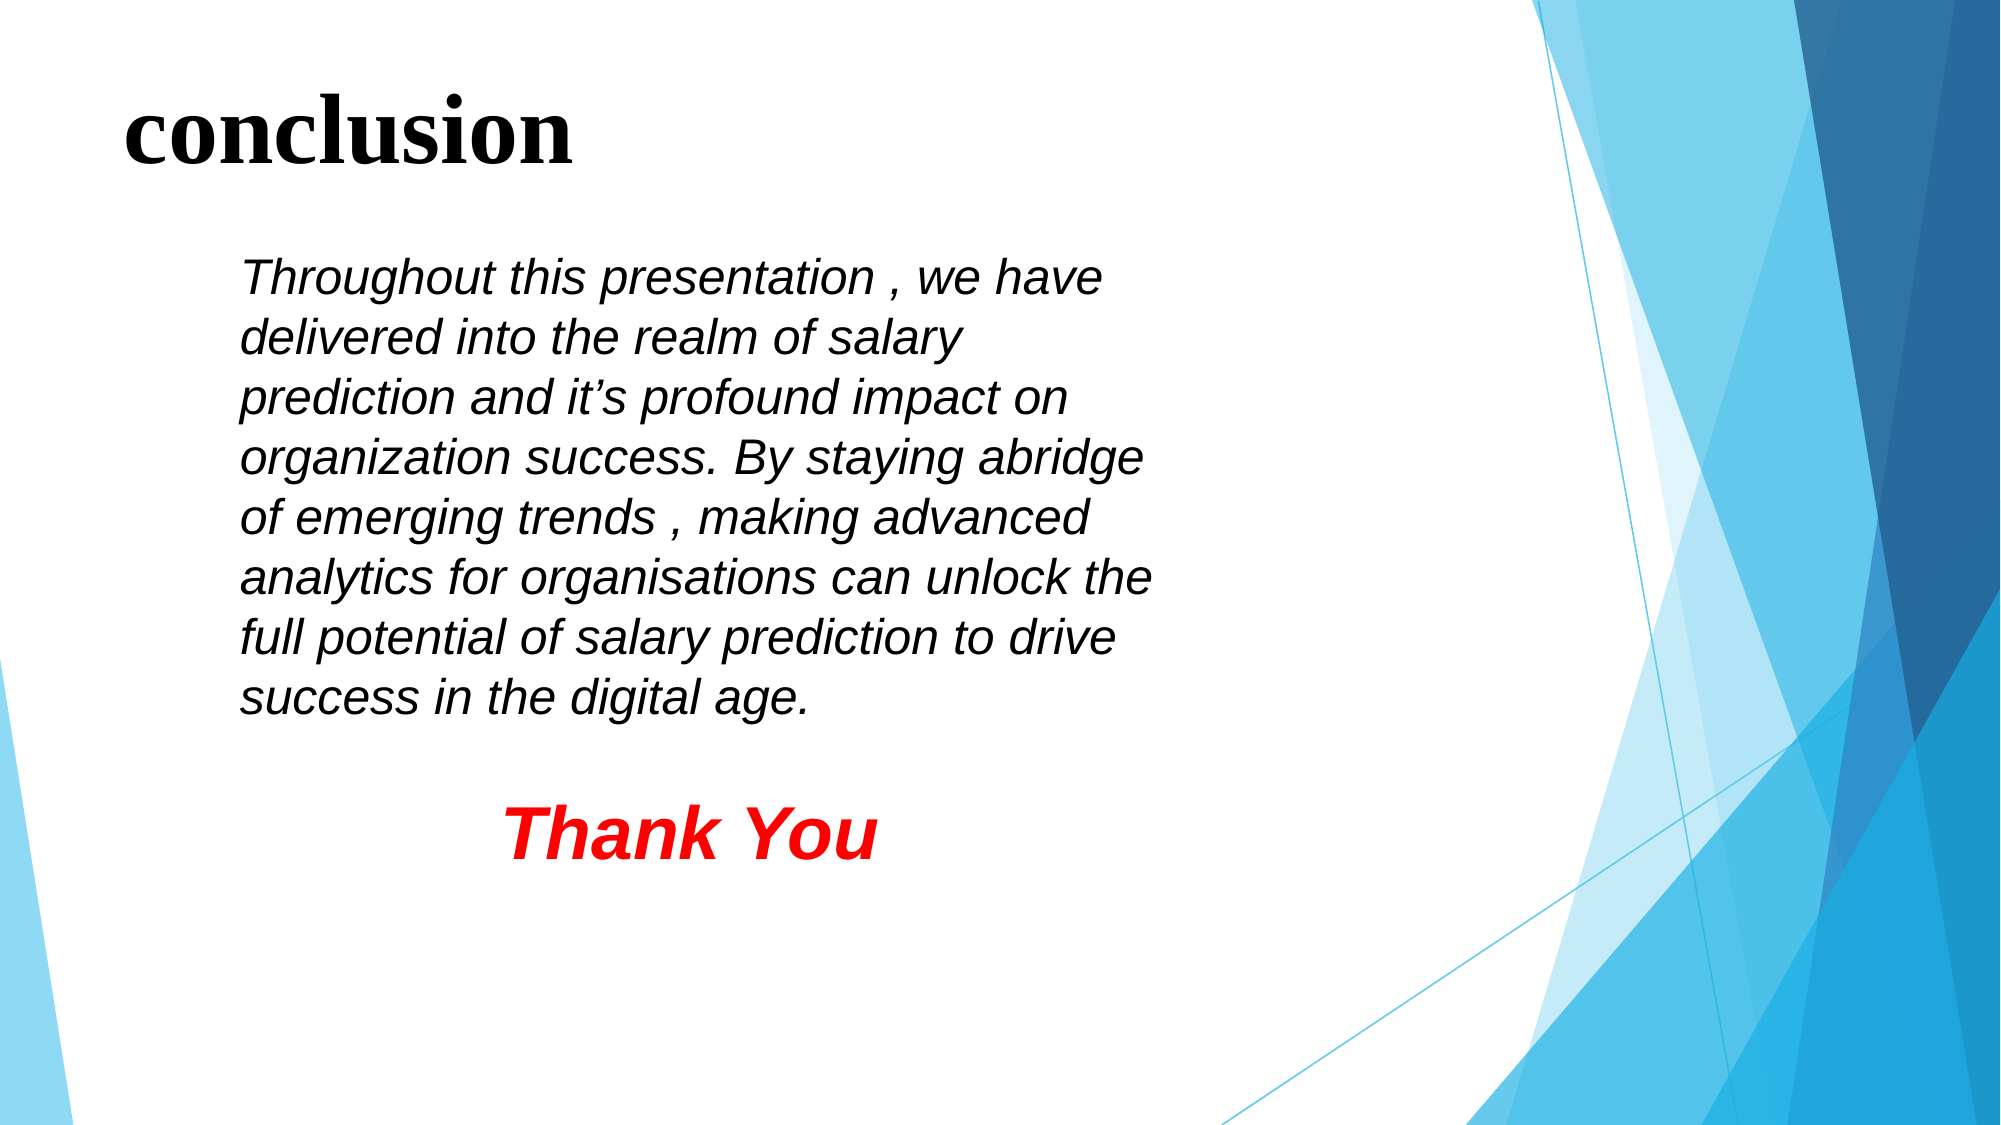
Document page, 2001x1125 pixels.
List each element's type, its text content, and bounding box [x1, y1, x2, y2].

title conclusion [123, 63, 1877, 188]
text_box Throughout this presentation , we have delivered into the realm of salary prediction and it’s profound impact on organization success. By staying abridge of emerging trends , making advanced analytics for organisations can unlock the full potential of salary prediction to drive success in the digital age. Thank You [225, 237, 1175, 883]
